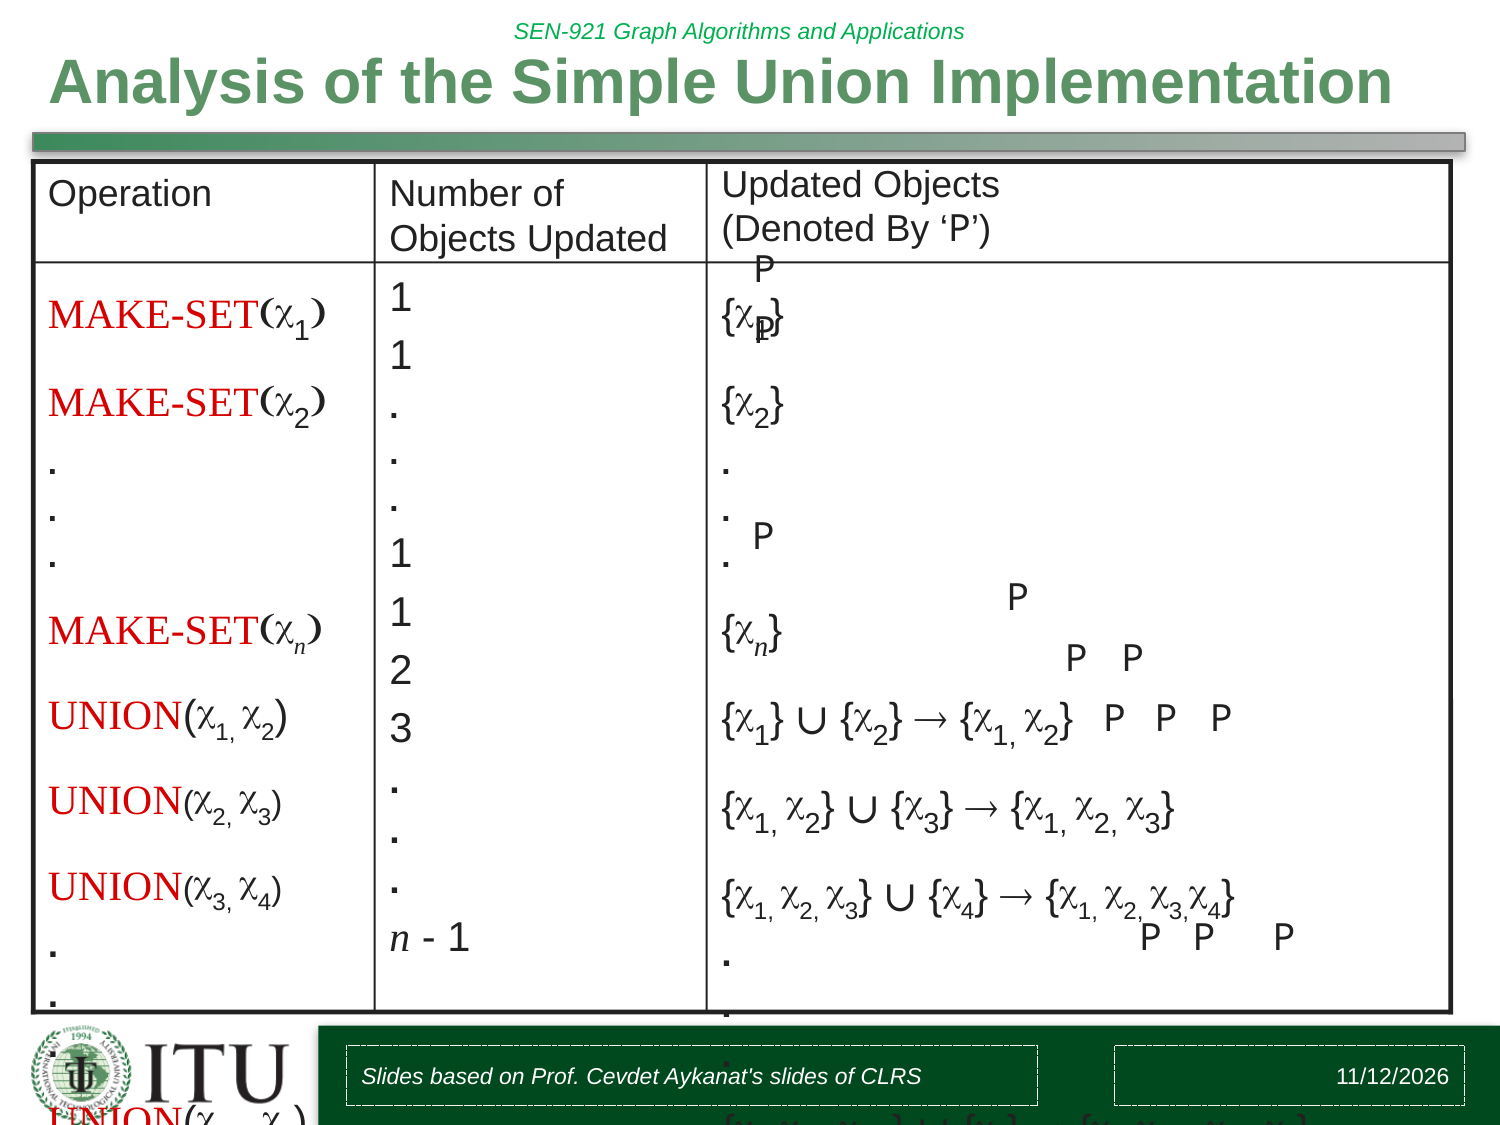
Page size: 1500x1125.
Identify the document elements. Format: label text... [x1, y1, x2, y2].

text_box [32, 160, 1452, 1013]
title Analysis of the Simple Union Implementation [33, 24, 1465, 134]
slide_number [1114, 1045, 1465, 1106]
footer Slides based on Prof. Cevdet Aykanat's slides of CLRS [346, 1045, 1038, 1106]
